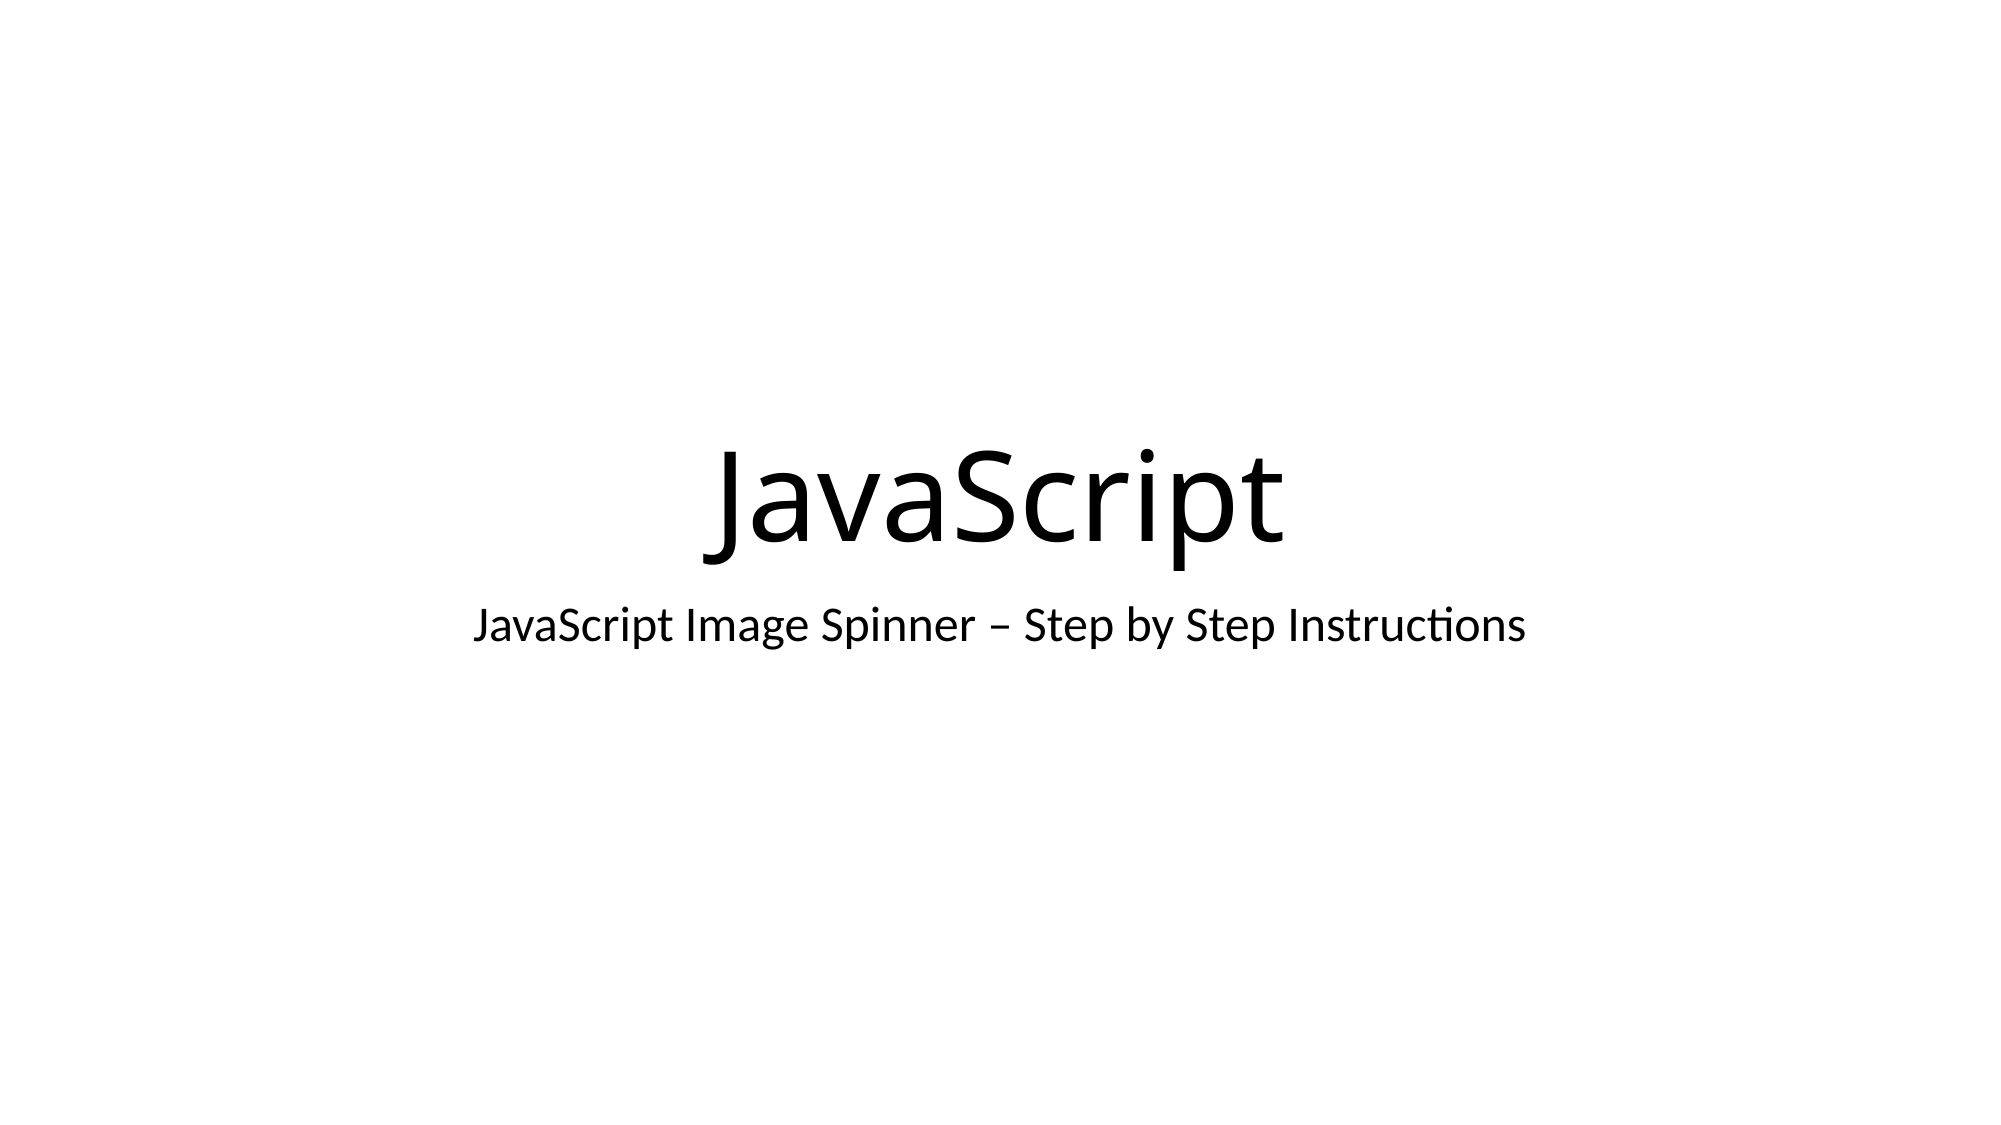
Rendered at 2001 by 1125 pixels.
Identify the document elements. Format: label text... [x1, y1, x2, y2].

title JavaScript [249, 184, 1750, 576]
subtitle JavaScript Image Spinner – Step by Step Instructions [249, 590, 1750, 863]
